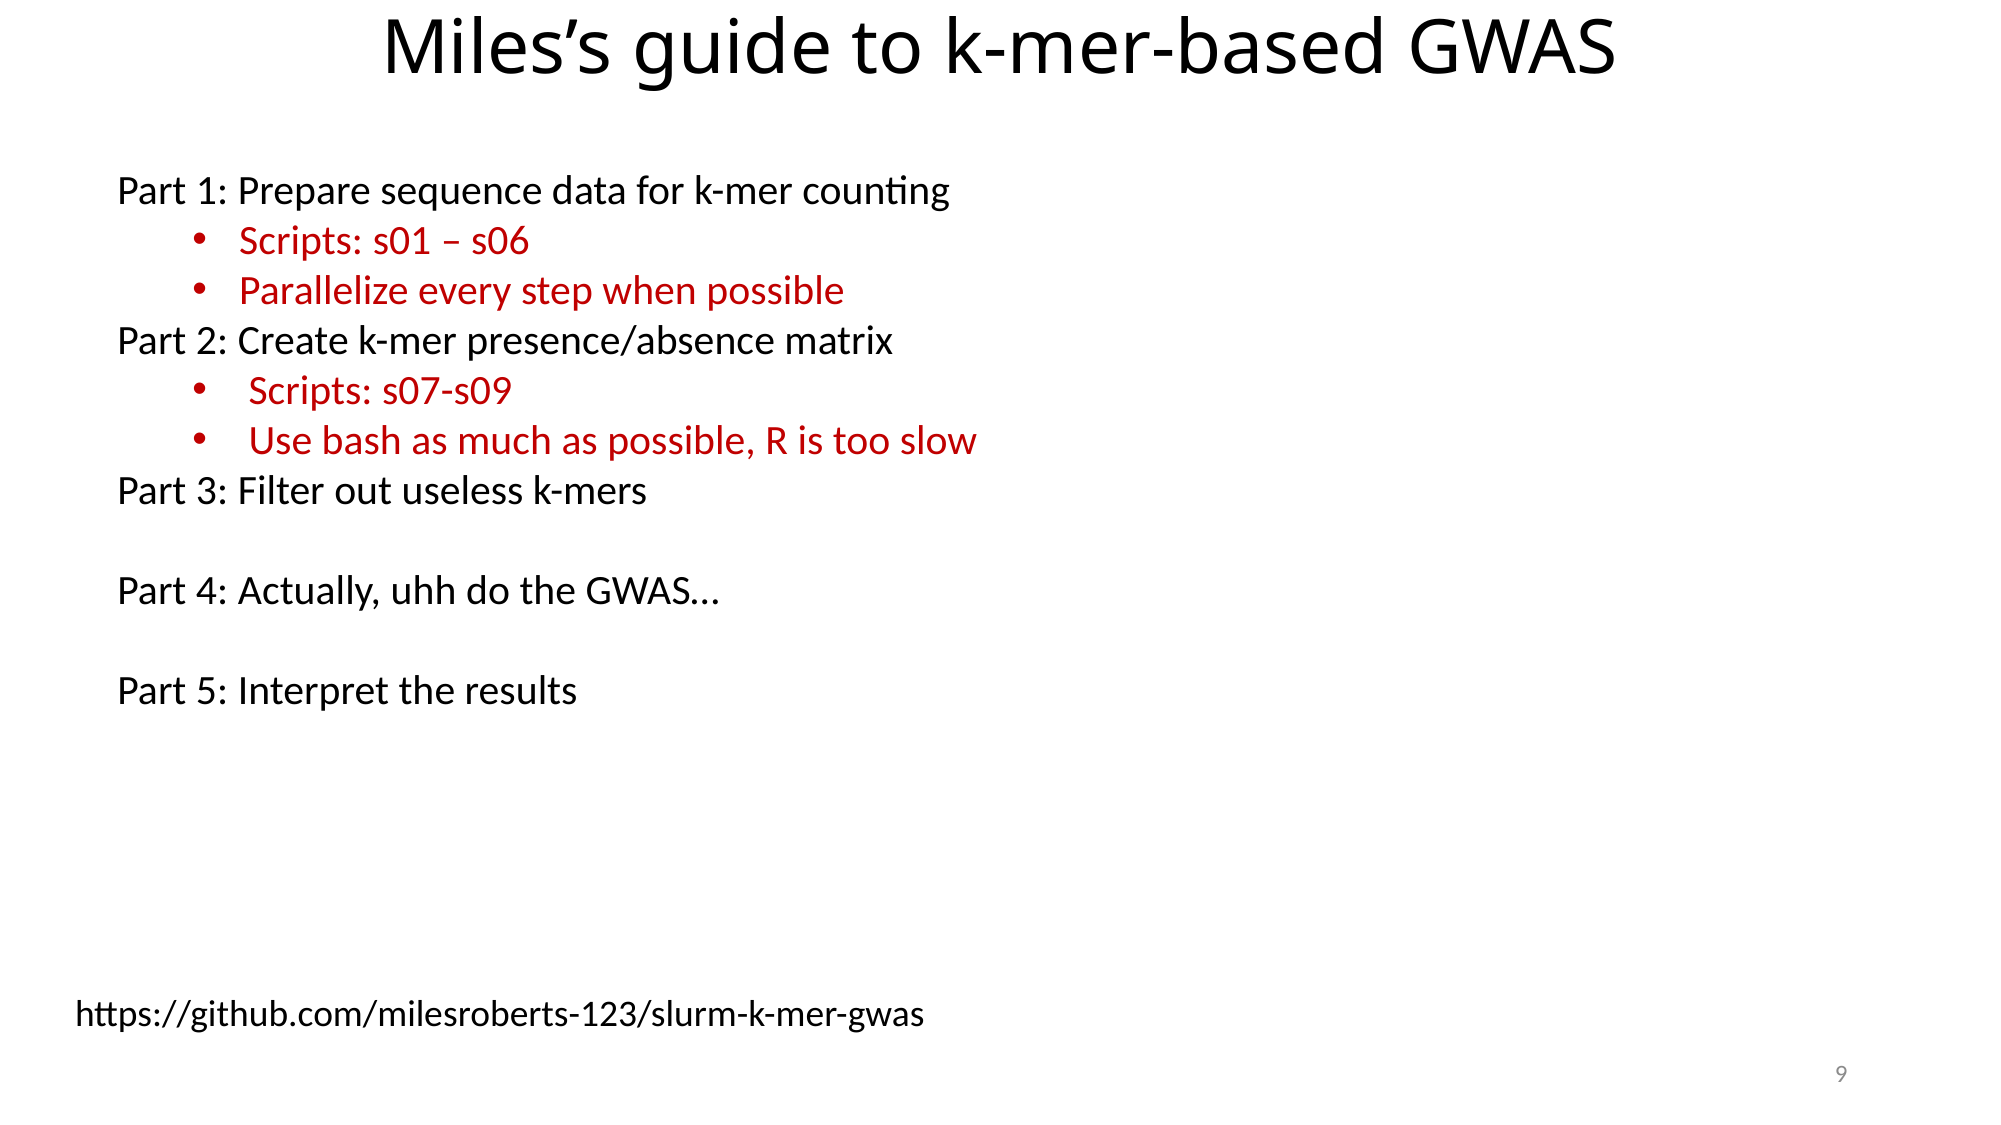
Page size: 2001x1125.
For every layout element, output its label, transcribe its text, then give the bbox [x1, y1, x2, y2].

text_box https://github.com/milesroberts-123/slurm-k-mer-gwas [60, 982, 1061, 1042]
text_box [0, 99, 2000, 216]
text_box Miles’s guide to k-mer-based GWAS [0, 0, 2000, 99]
slide_number 9 [1412, 1042, 1863, 1103]
text_box Part 1: Prepare sequence data for k-mer counting Scripts: s01 – s06 Parallelize every step when possible Part 2: Create k-mer presence/absence matrix Scripts: s07-s09 Use bash as much as possible, R is too slow Part 3: Filter out useless k-mers Part 4: Actually, uhh do the GWAS… Part 5: Interpret the results [102, 155, 993, 721]
